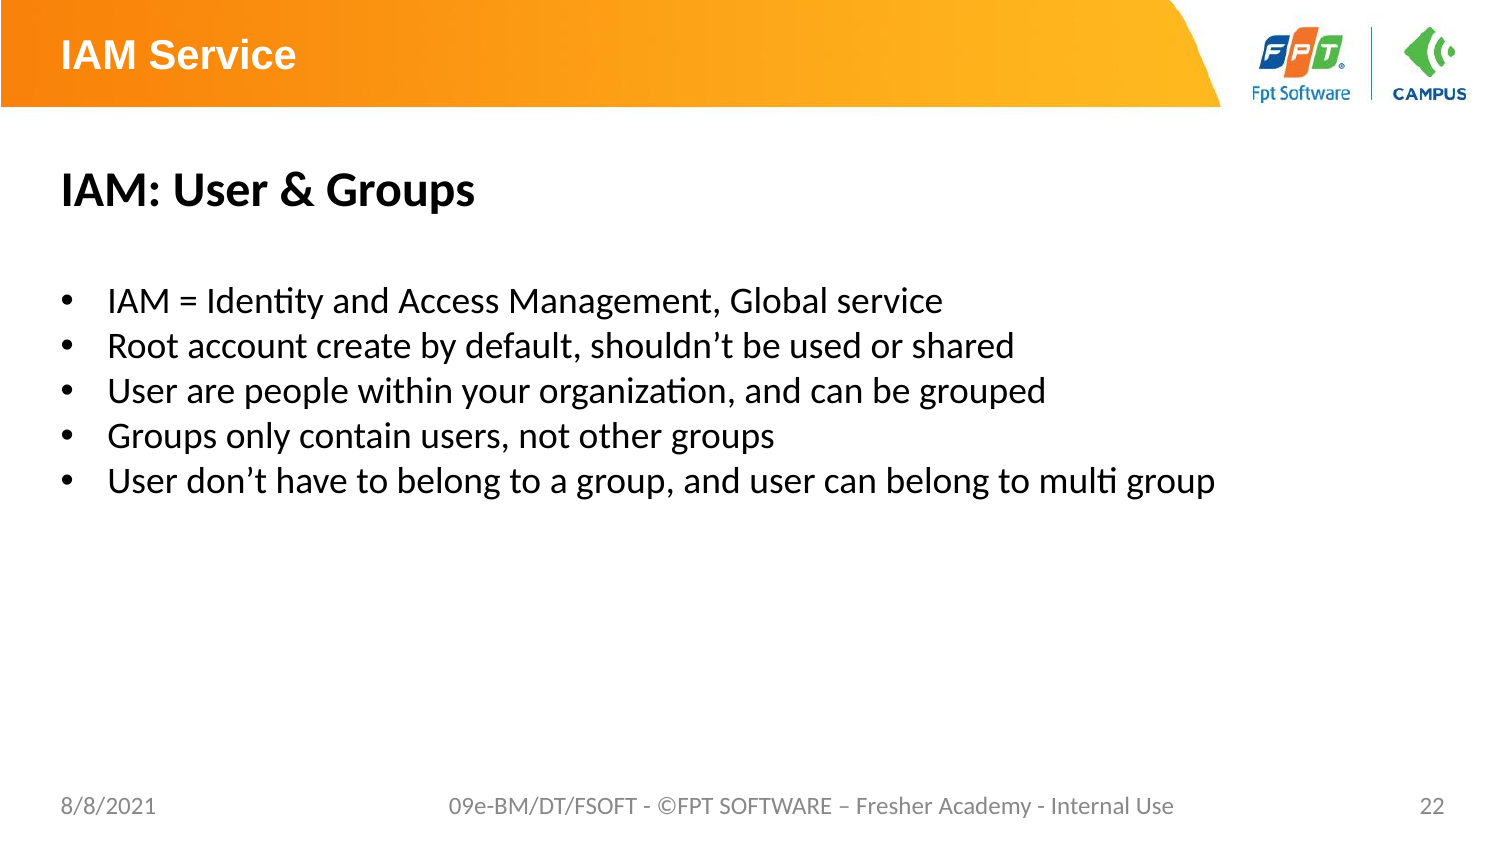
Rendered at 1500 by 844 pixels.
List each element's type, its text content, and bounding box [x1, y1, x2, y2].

text_box IAM: User & Groups IAM = Identity and Access Management, Global service Root account create by default, shouldn’t be used or shared User are people within your organization, and can be grouped Groups only contain users, not other groups User don’t have to belong to a group, and user can belong to multi group [45, 149, 1429, 569]
footer 09e-BM/DT/FSOFT - ©FPT SOFTWARE – Fresher Academy - Internal Use [289, 782, 1335, 827]
picture [1, 0, 1499, 844]
title IAM Service [45, 0, 1176, 106]
slide_number 22 [1350, 782, 1461, 827]
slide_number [45, 782, 270, 827]
